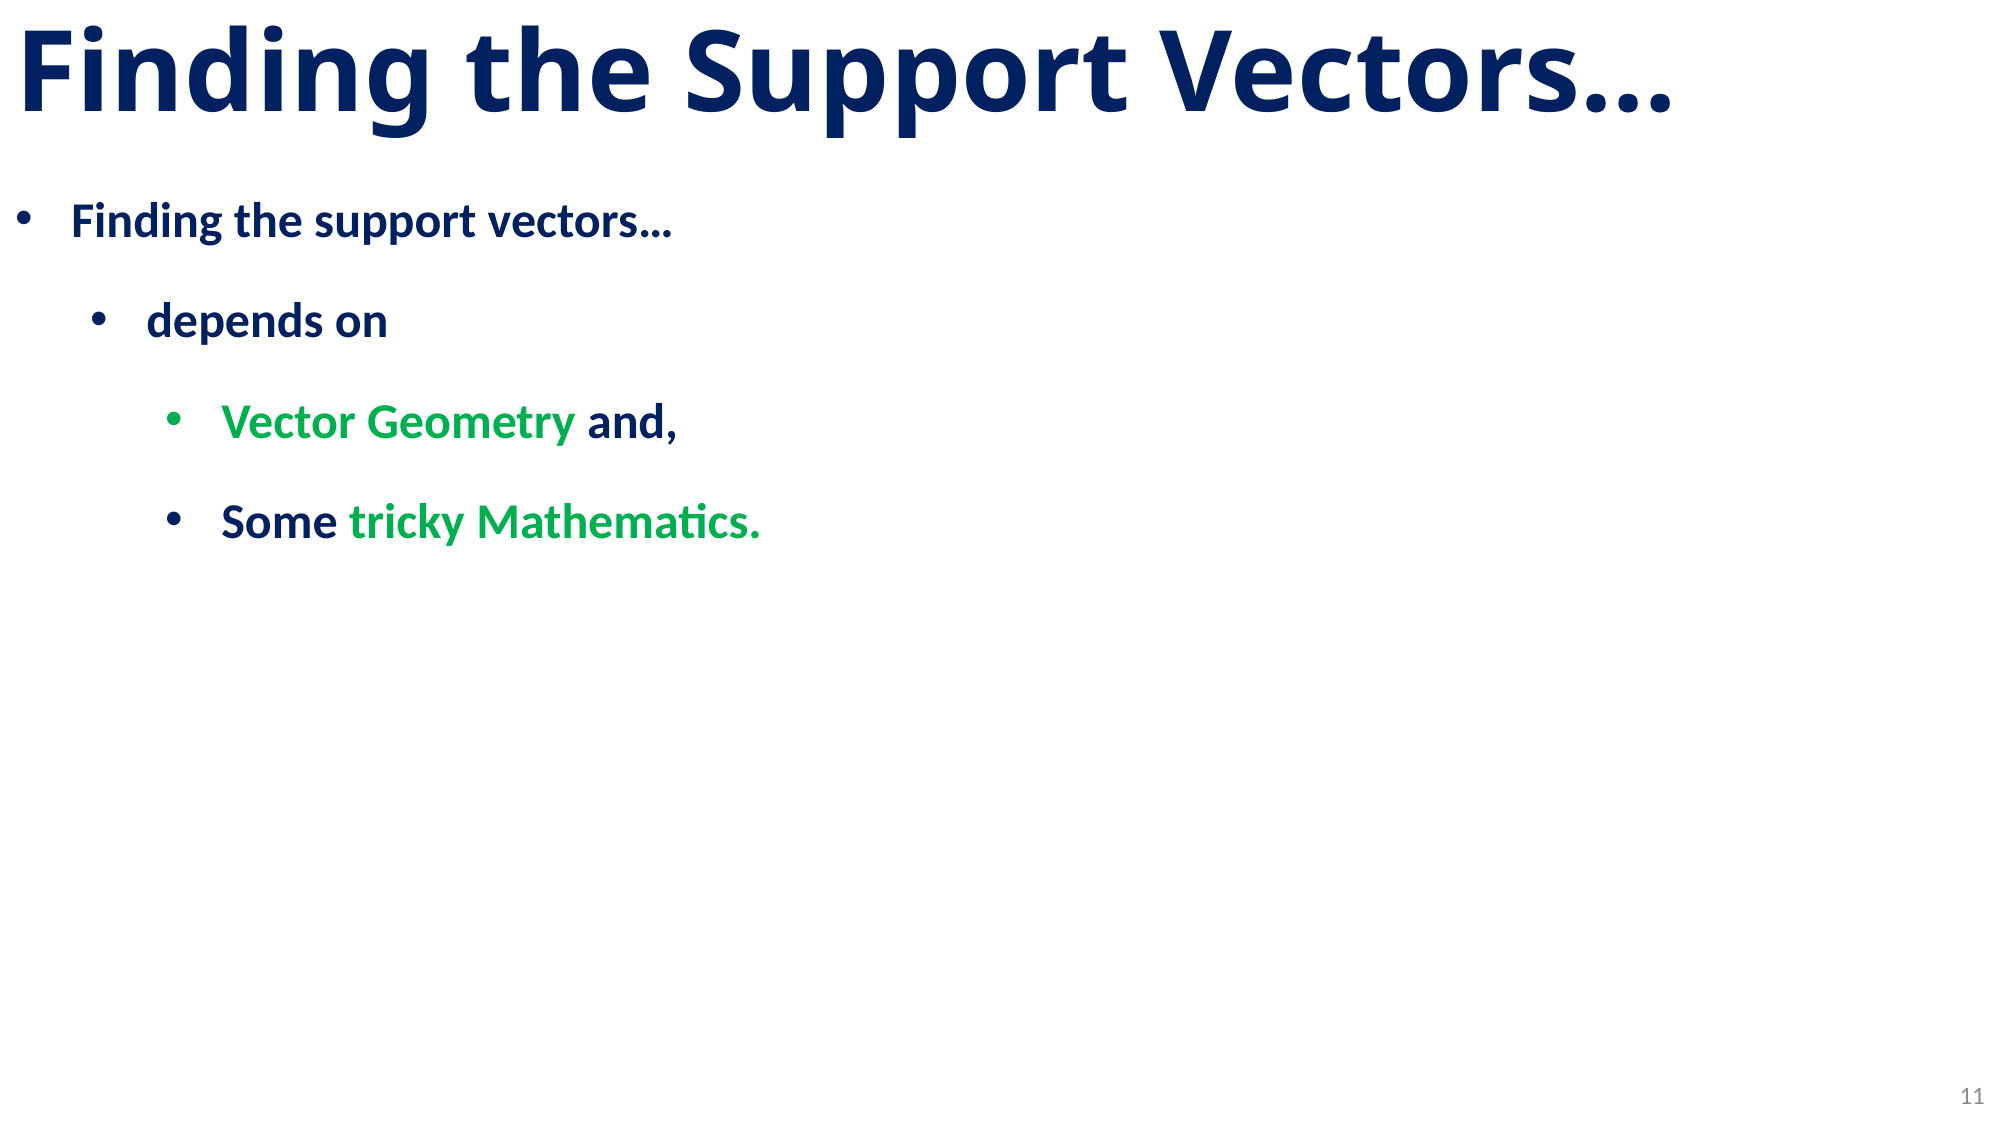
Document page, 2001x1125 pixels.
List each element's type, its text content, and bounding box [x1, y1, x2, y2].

list Finding the support vectors… depends on Vector Geometry and, Some tricky Mathematics. [0, 149, 2000, 1125]
title Finding the Support Vectors… [0, 0, 2000, 149]
slide_number 11 [1917, 1065, 2000, 1125]
